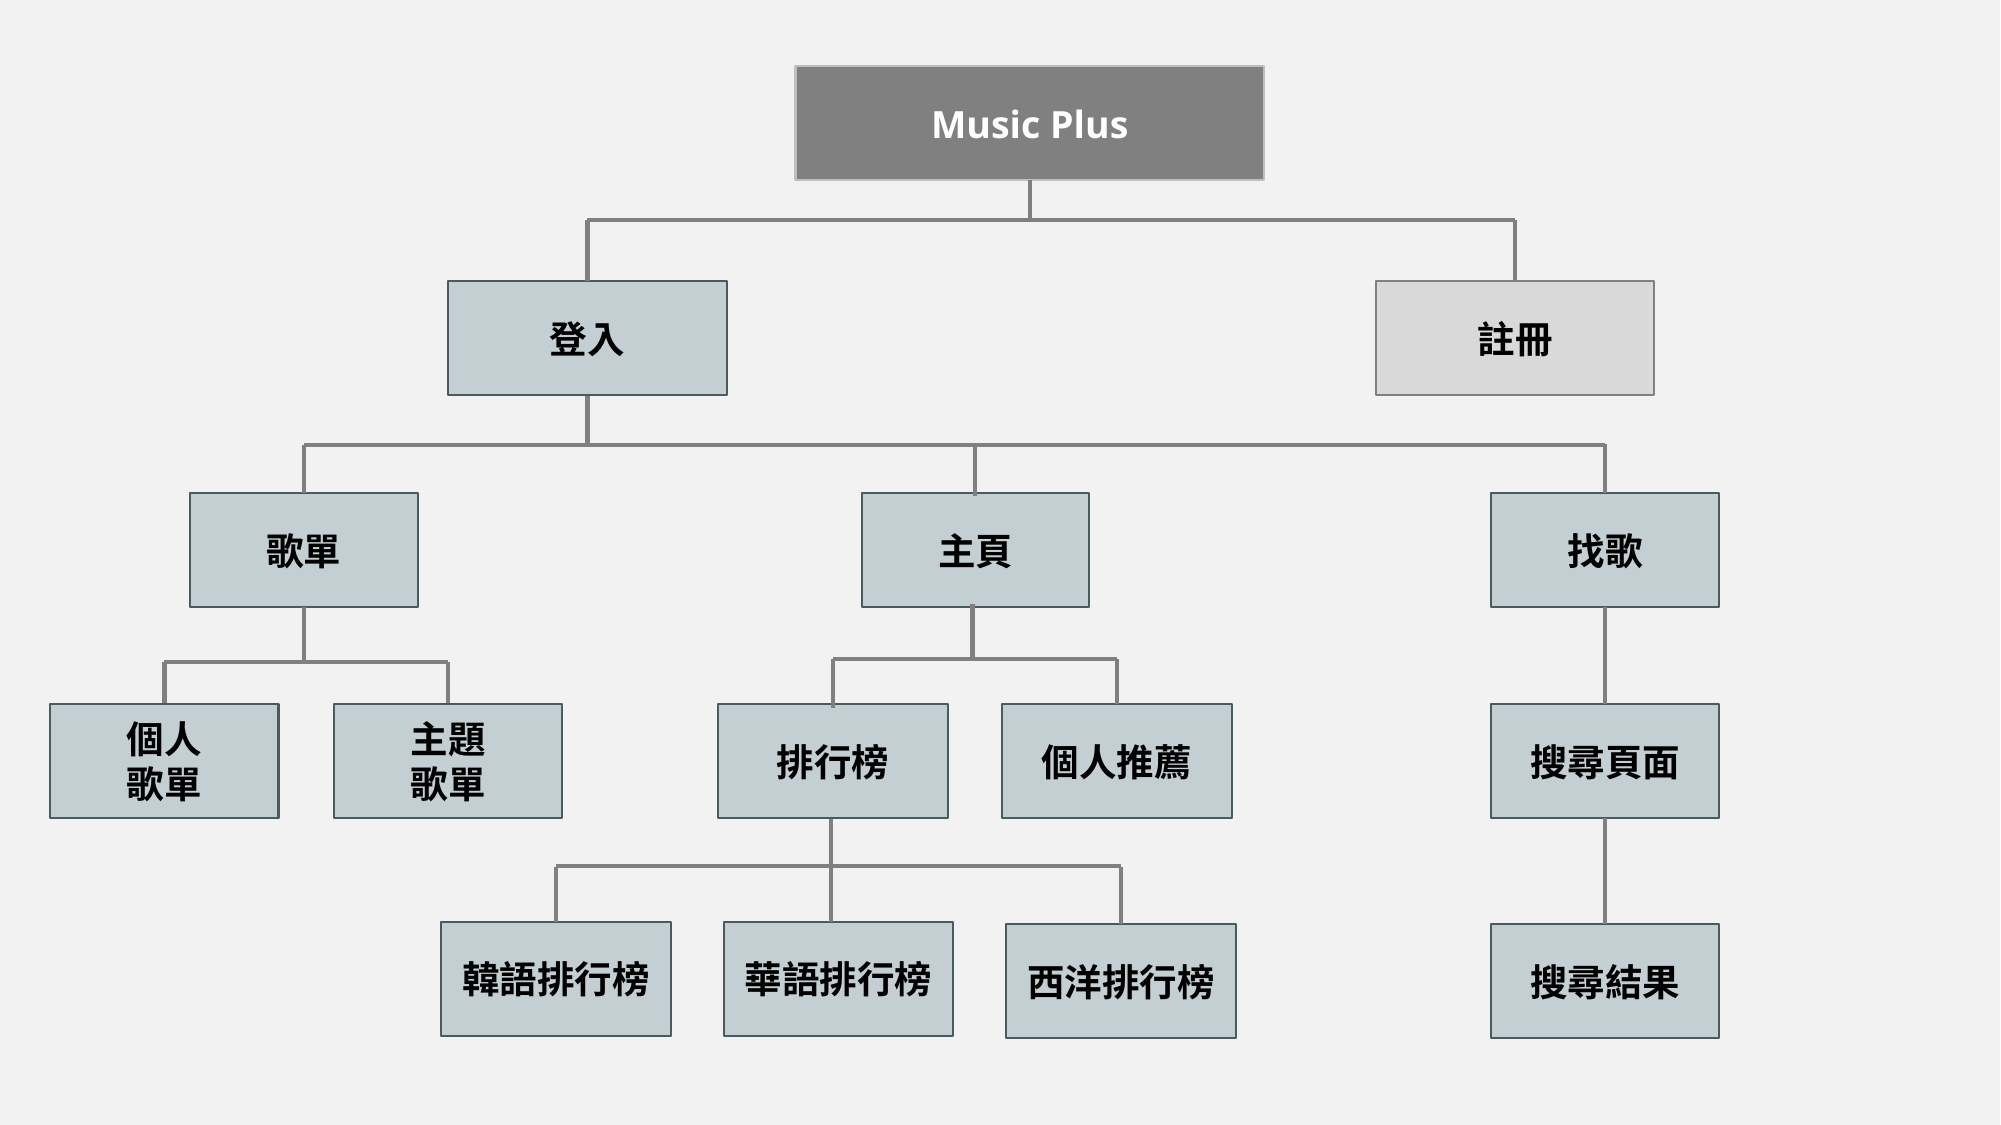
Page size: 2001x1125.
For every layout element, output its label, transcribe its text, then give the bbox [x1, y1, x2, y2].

text_box 西洋排行榜 [1005, 923, 1237, 1039]
text_box 登入 [447, 280, 728, 396]
text_box 排行榜 [717, 703, 949, 819]
text_box 歌單 [189, 492, 419, 608]
text_box 找歌 [1490, 492, 1720, 608]
text_box 主題 歌單 [333, 703, 563, 819]
text_box 個人推薦 [1001, 703, 1233, 819]
text_box 搜尋頁面 [1490, 703, 1720, 819]
text_box 個人 歌單 [49, 703, 280, 819]
text_box 韓語排行榜 [440, 921, 672, 1037]
text_box Music Plus [794, 65, 1265, 181]
text_box 註冊 [1375, 280, 1655, 396]
text_box 主頁 [861, 492, 1090, 608]
text_box 華語排行榜 [723, 921, 954, 1037]
text_box 搜尋結果 [1490, 923, 1720, 1039]
